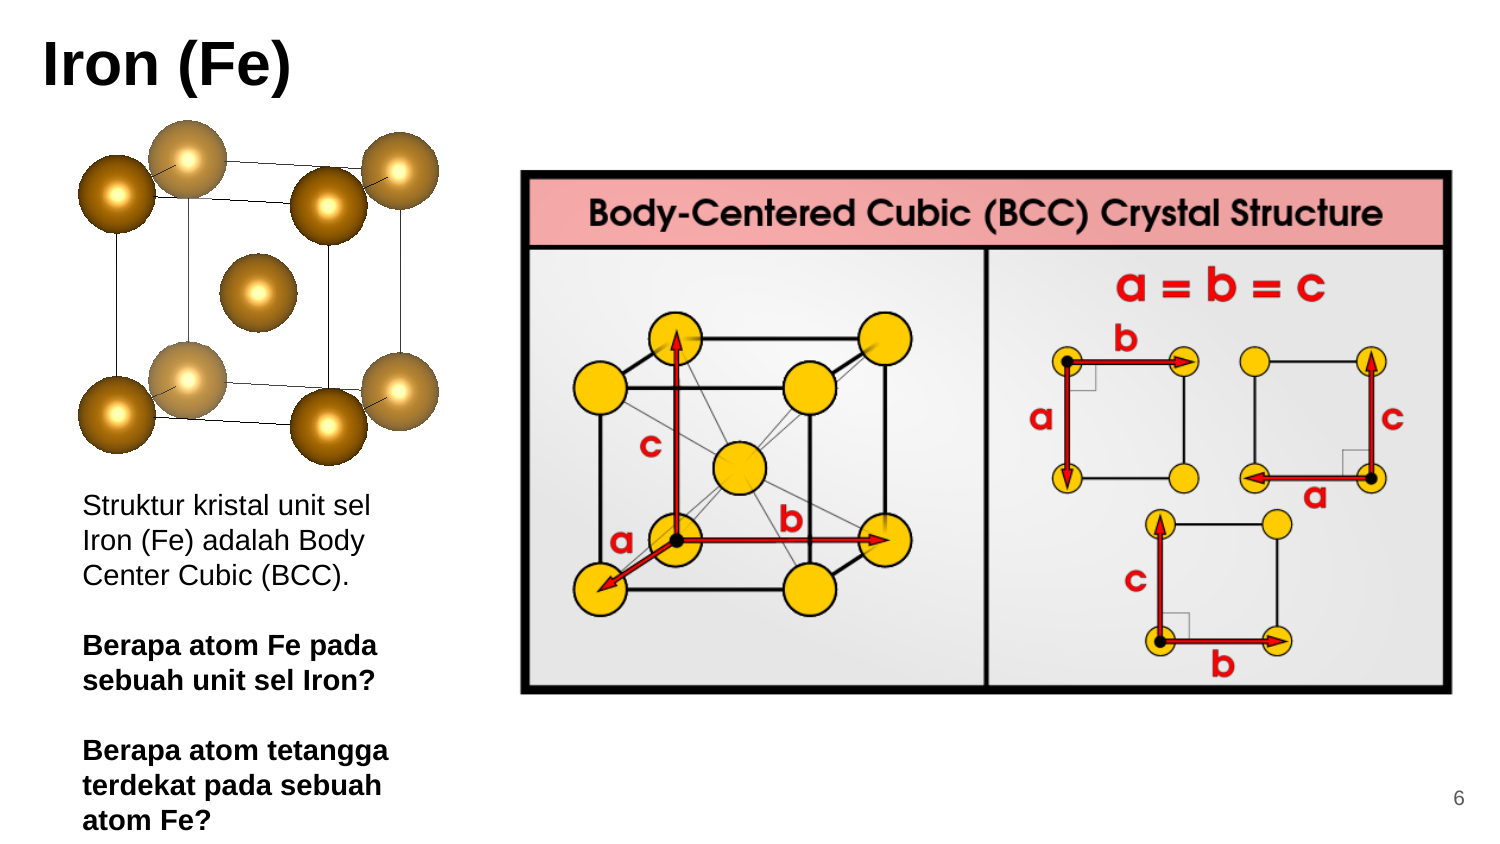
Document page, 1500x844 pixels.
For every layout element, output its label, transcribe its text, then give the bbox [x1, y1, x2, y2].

title Iron (Fe) [27, 8, 1426, 102]
slide_number ‹#› [1389, 764, 1480, 830]
text_box Struktur kristal unit sel Iron (Fe) adalah Body Center Cubic (BCC). Berapa atom Fe pada sebuah unit sel Iron? Berapa atom tetangga terdekat pada sebuah atom Fe? [67, 500, 441, 844]
picture [507, 163, 1467, 704]
picture [15, 101, 492, 492]
